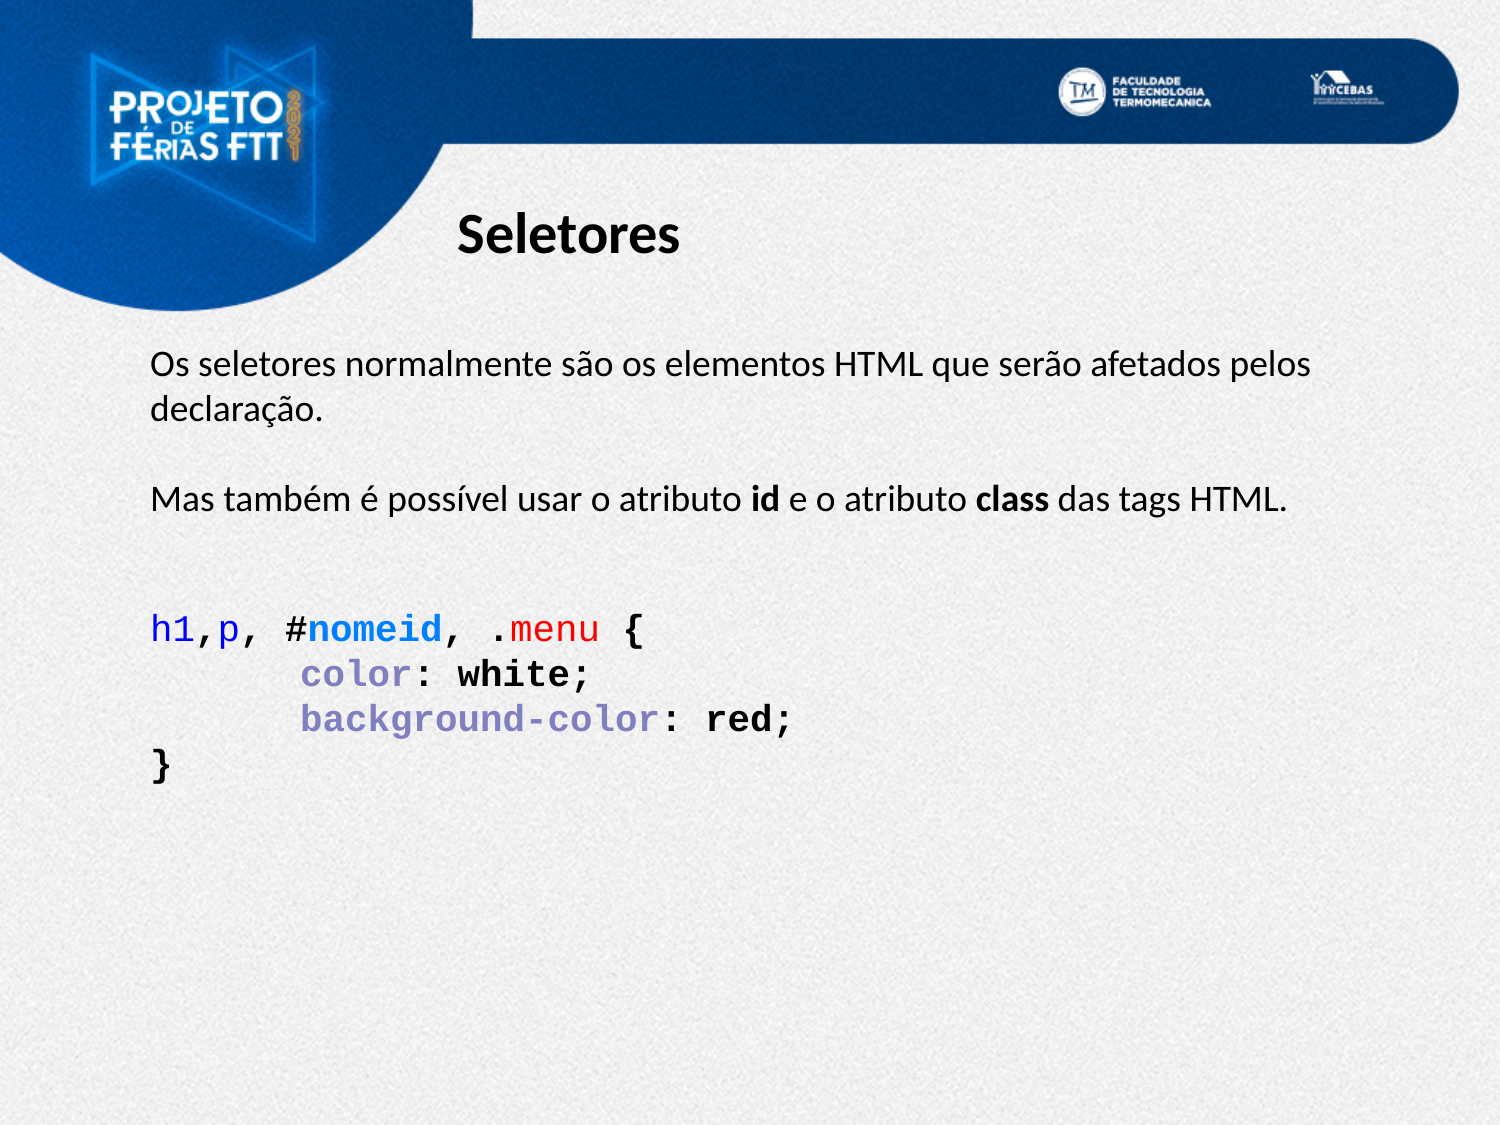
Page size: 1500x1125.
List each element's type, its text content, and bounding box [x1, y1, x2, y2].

picture [0, 0, 1500, 1125]
text_box Seletores [442, 187, 697, 273]
text_box h1,p, #nomeid, .menu { color: white; background-color: red; } [135, 596, 886, 792]
text_box Os seletores normalmente são os elementos HTML que serão afetados pelos declaração. Mas também é possível usar o atributo id e o atributo class das tags HTML. [135, 331, 1419, 616]
